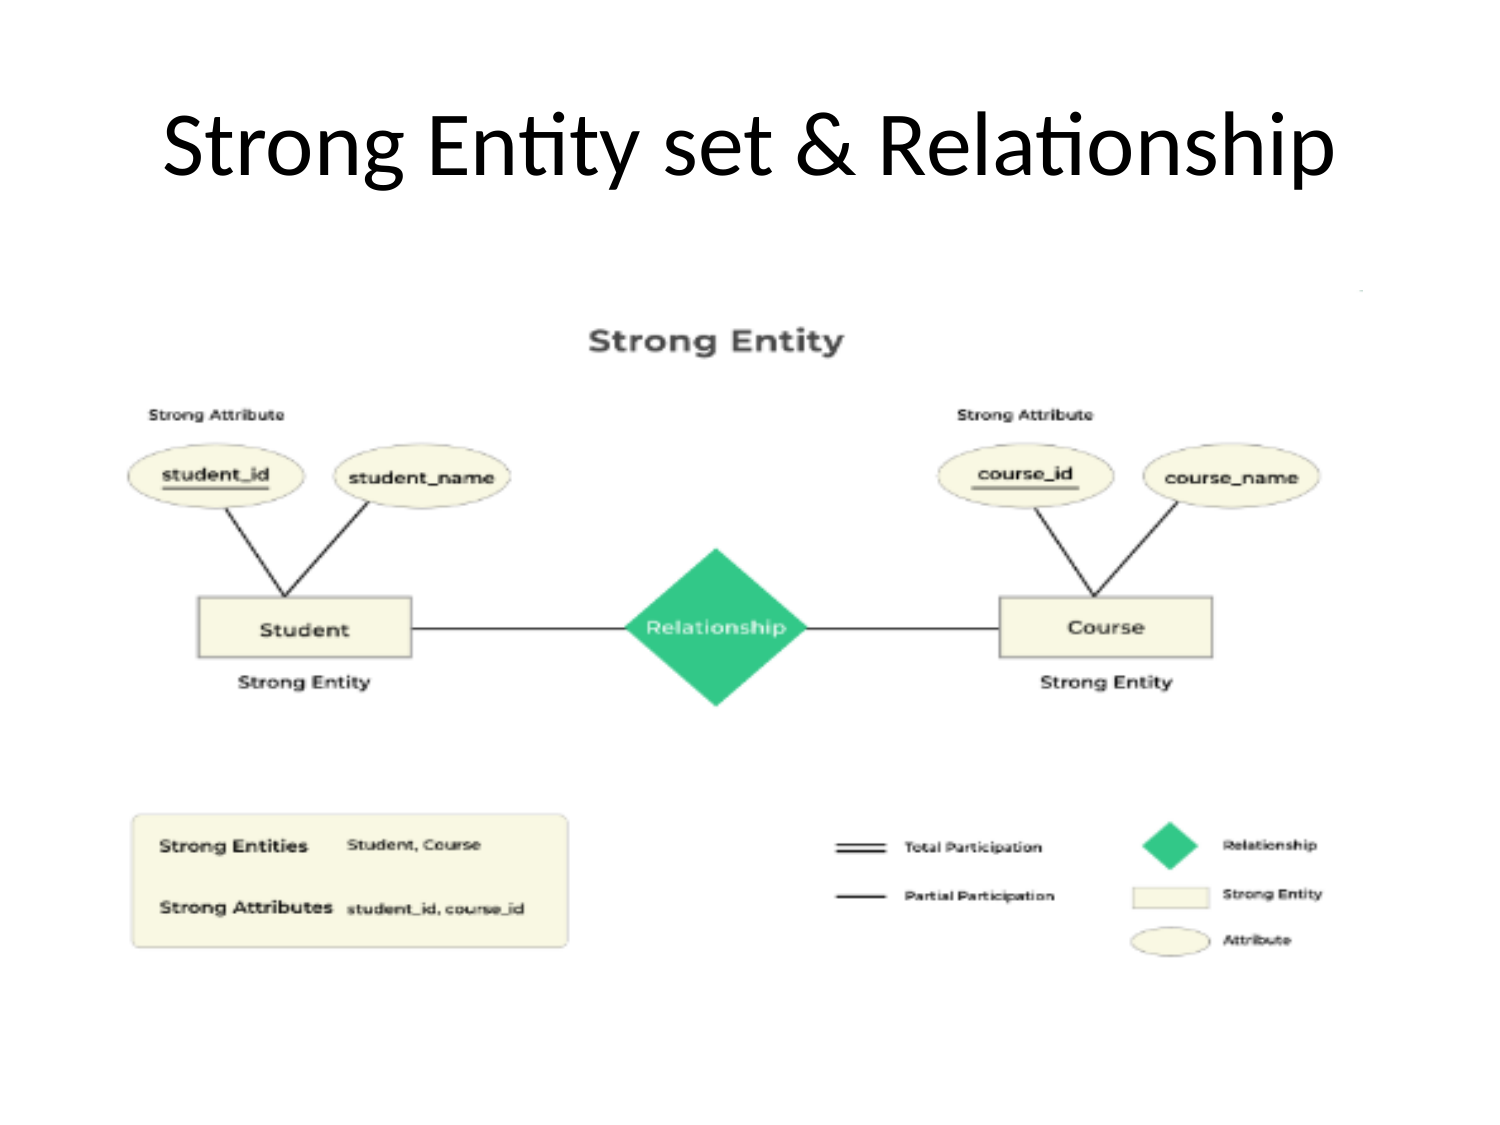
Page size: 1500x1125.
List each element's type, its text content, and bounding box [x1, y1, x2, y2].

title Strong Entity set & Relationship [75, 45, 1425, 233]
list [74, 290, 1363, 975]
